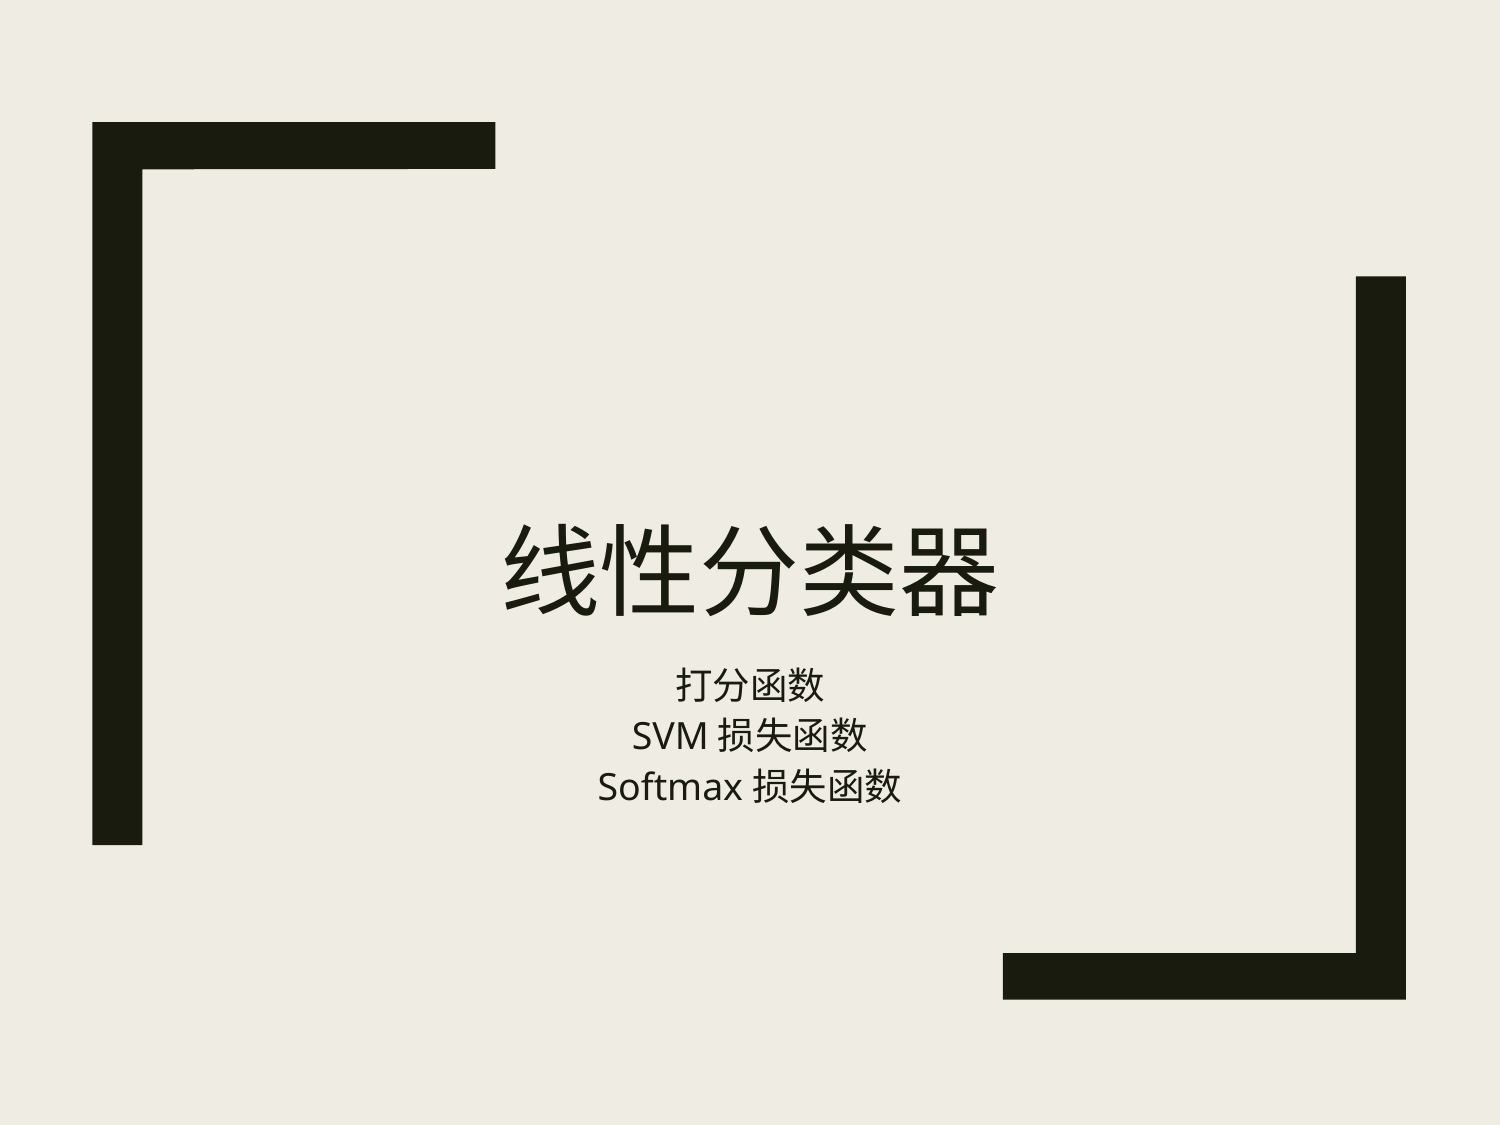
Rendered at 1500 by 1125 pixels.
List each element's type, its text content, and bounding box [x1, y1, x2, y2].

subtitle 打分函数 SVM损失函数 Softmax损失函数 [329, 649, 1171, 828]
title 线性分类器 [235, 293, 1265, 638]
